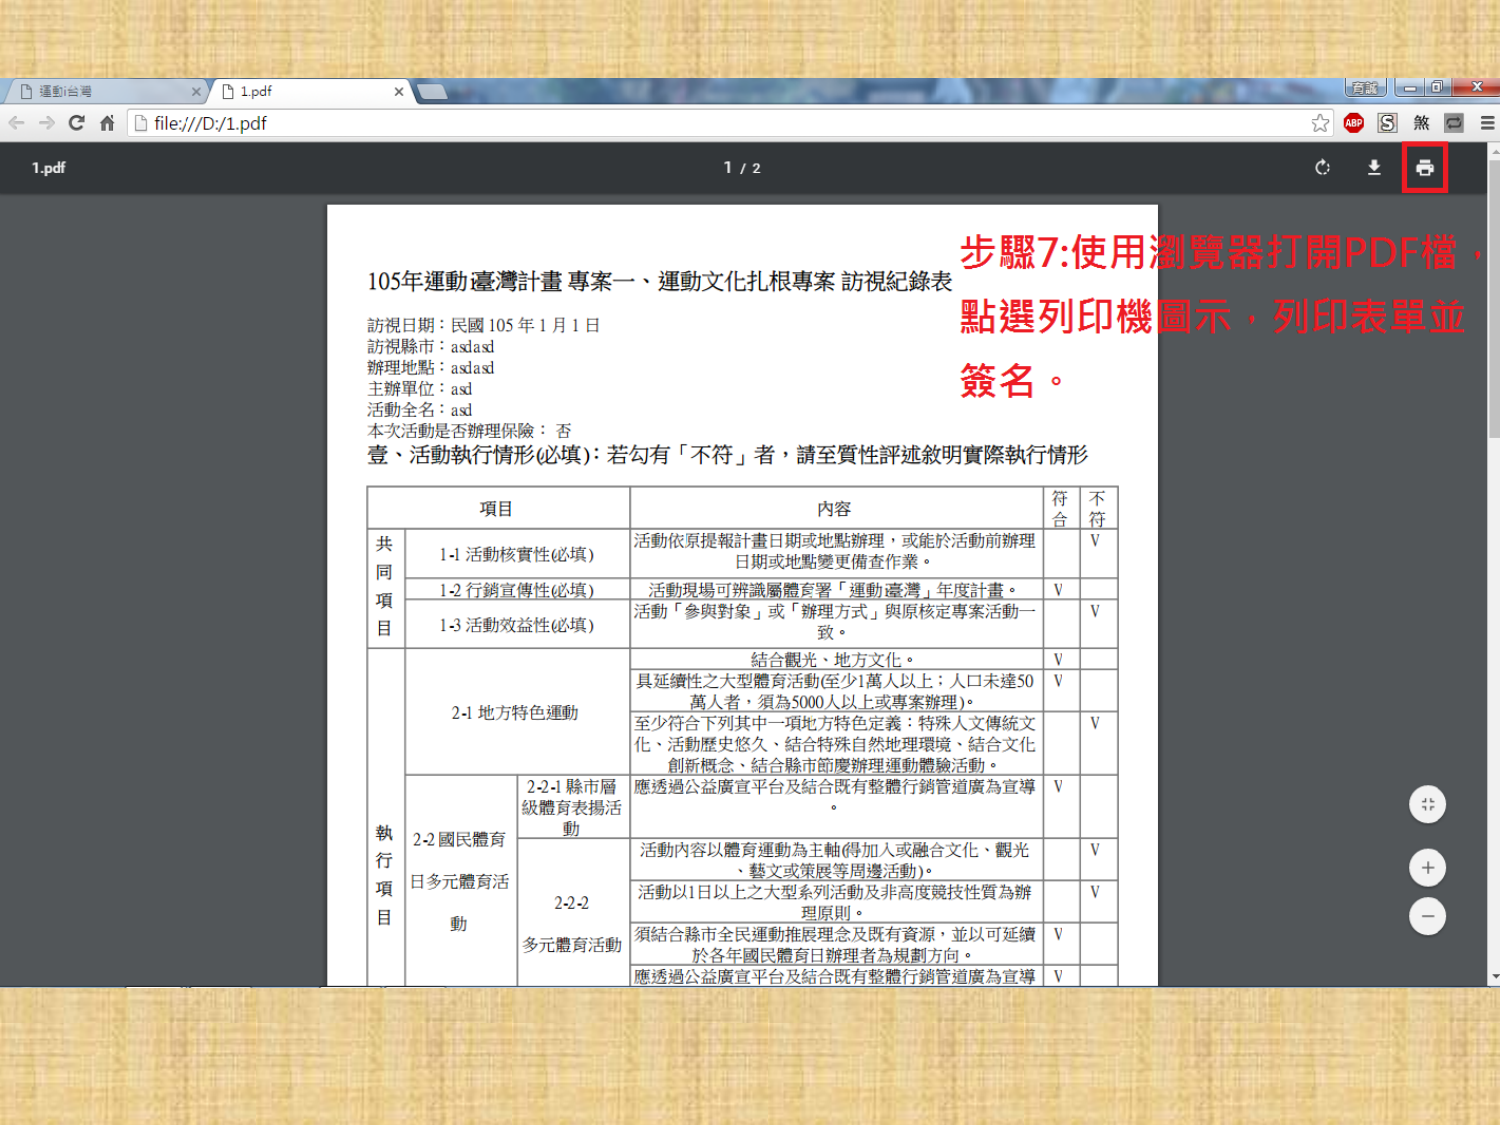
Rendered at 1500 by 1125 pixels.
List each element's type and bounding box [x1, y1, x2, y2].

picture [0, 988, 1500, 1125]
list [0, 77, 1500, 988]
picture [0, 0, 1500, 77]
